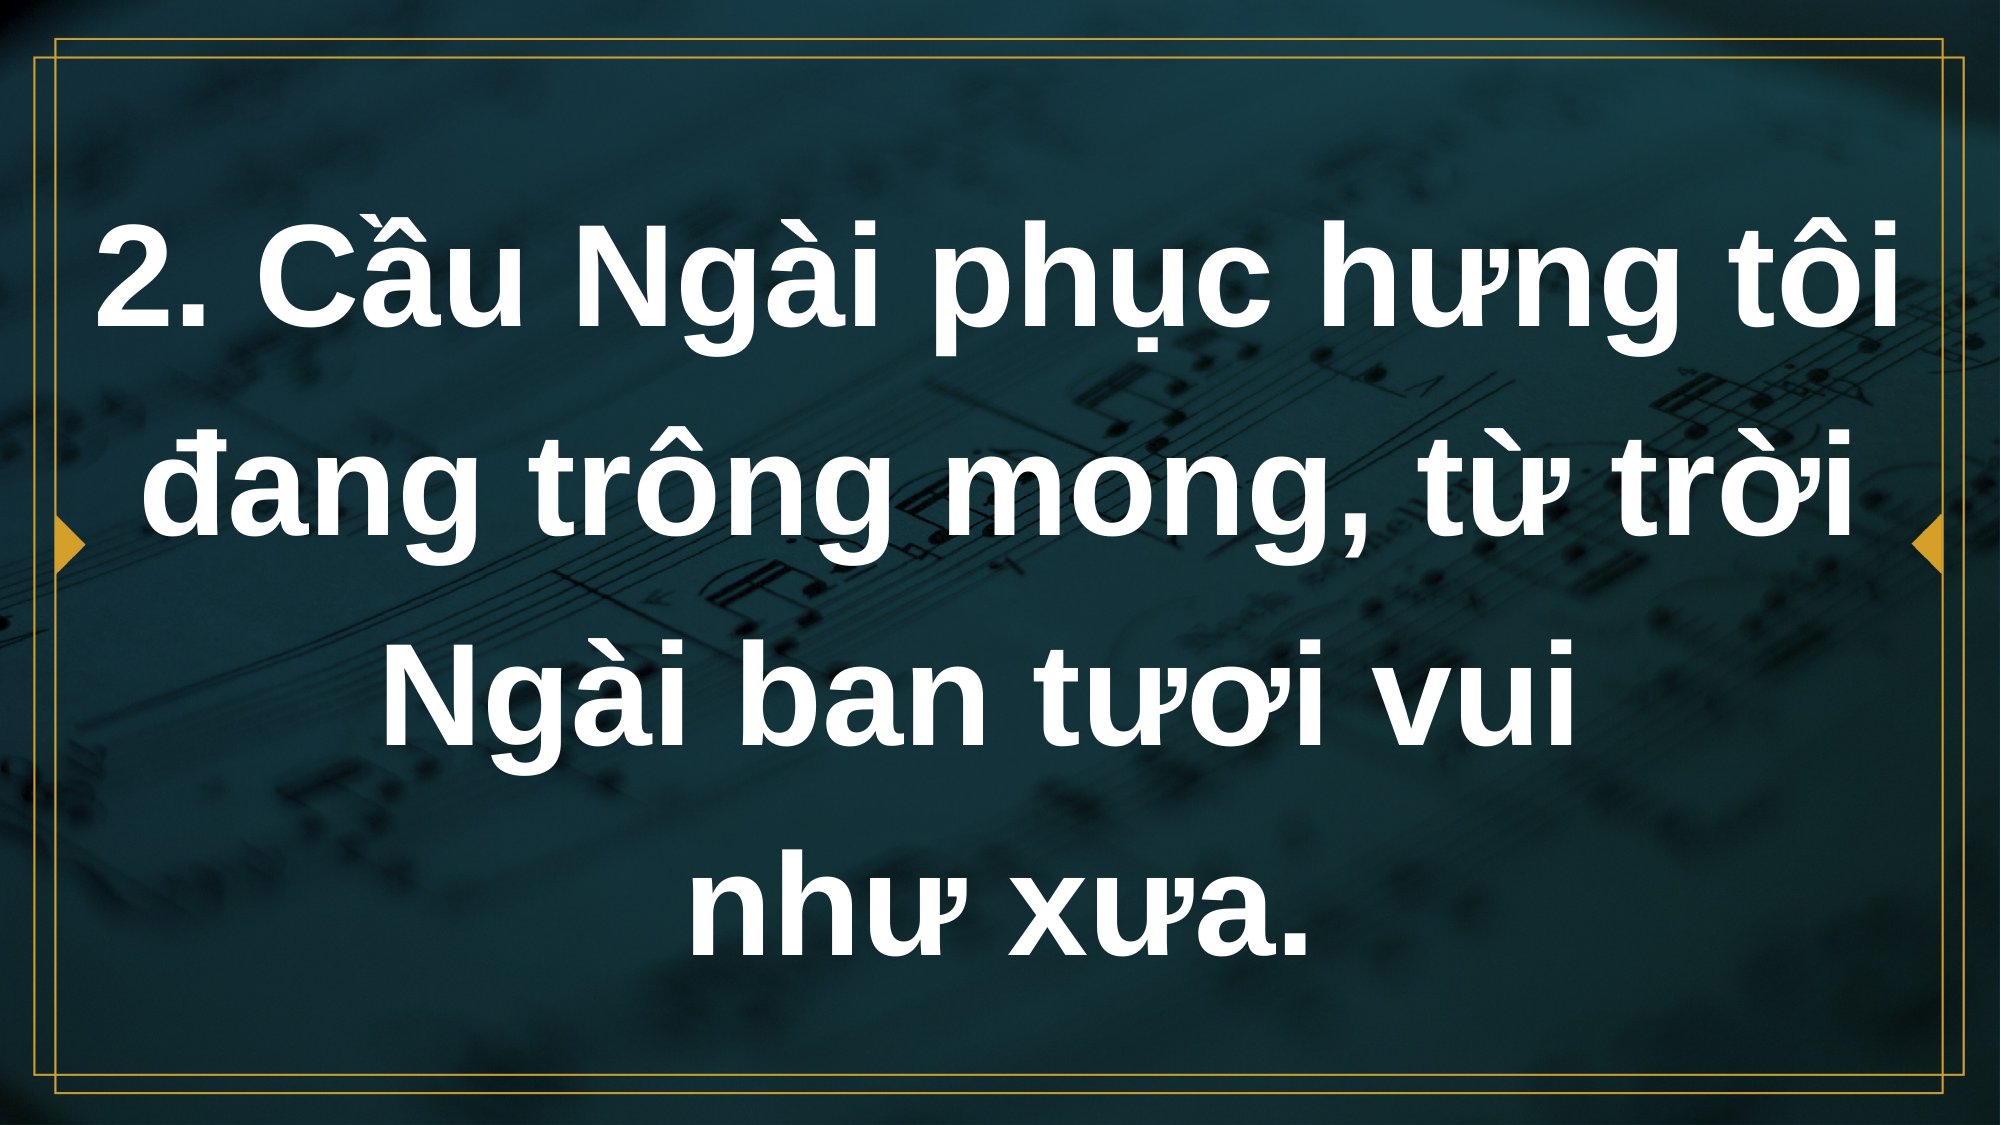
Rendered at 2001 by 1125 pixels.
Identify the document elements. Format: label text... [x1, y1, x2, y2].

title 2. Cầu Ngài phục hưng tôi đang trông mong, từ trời Ngài ban tươi vui như xưa. [55, 53, 1945, 1077]
picture [0, 0, 2000, 1125]
